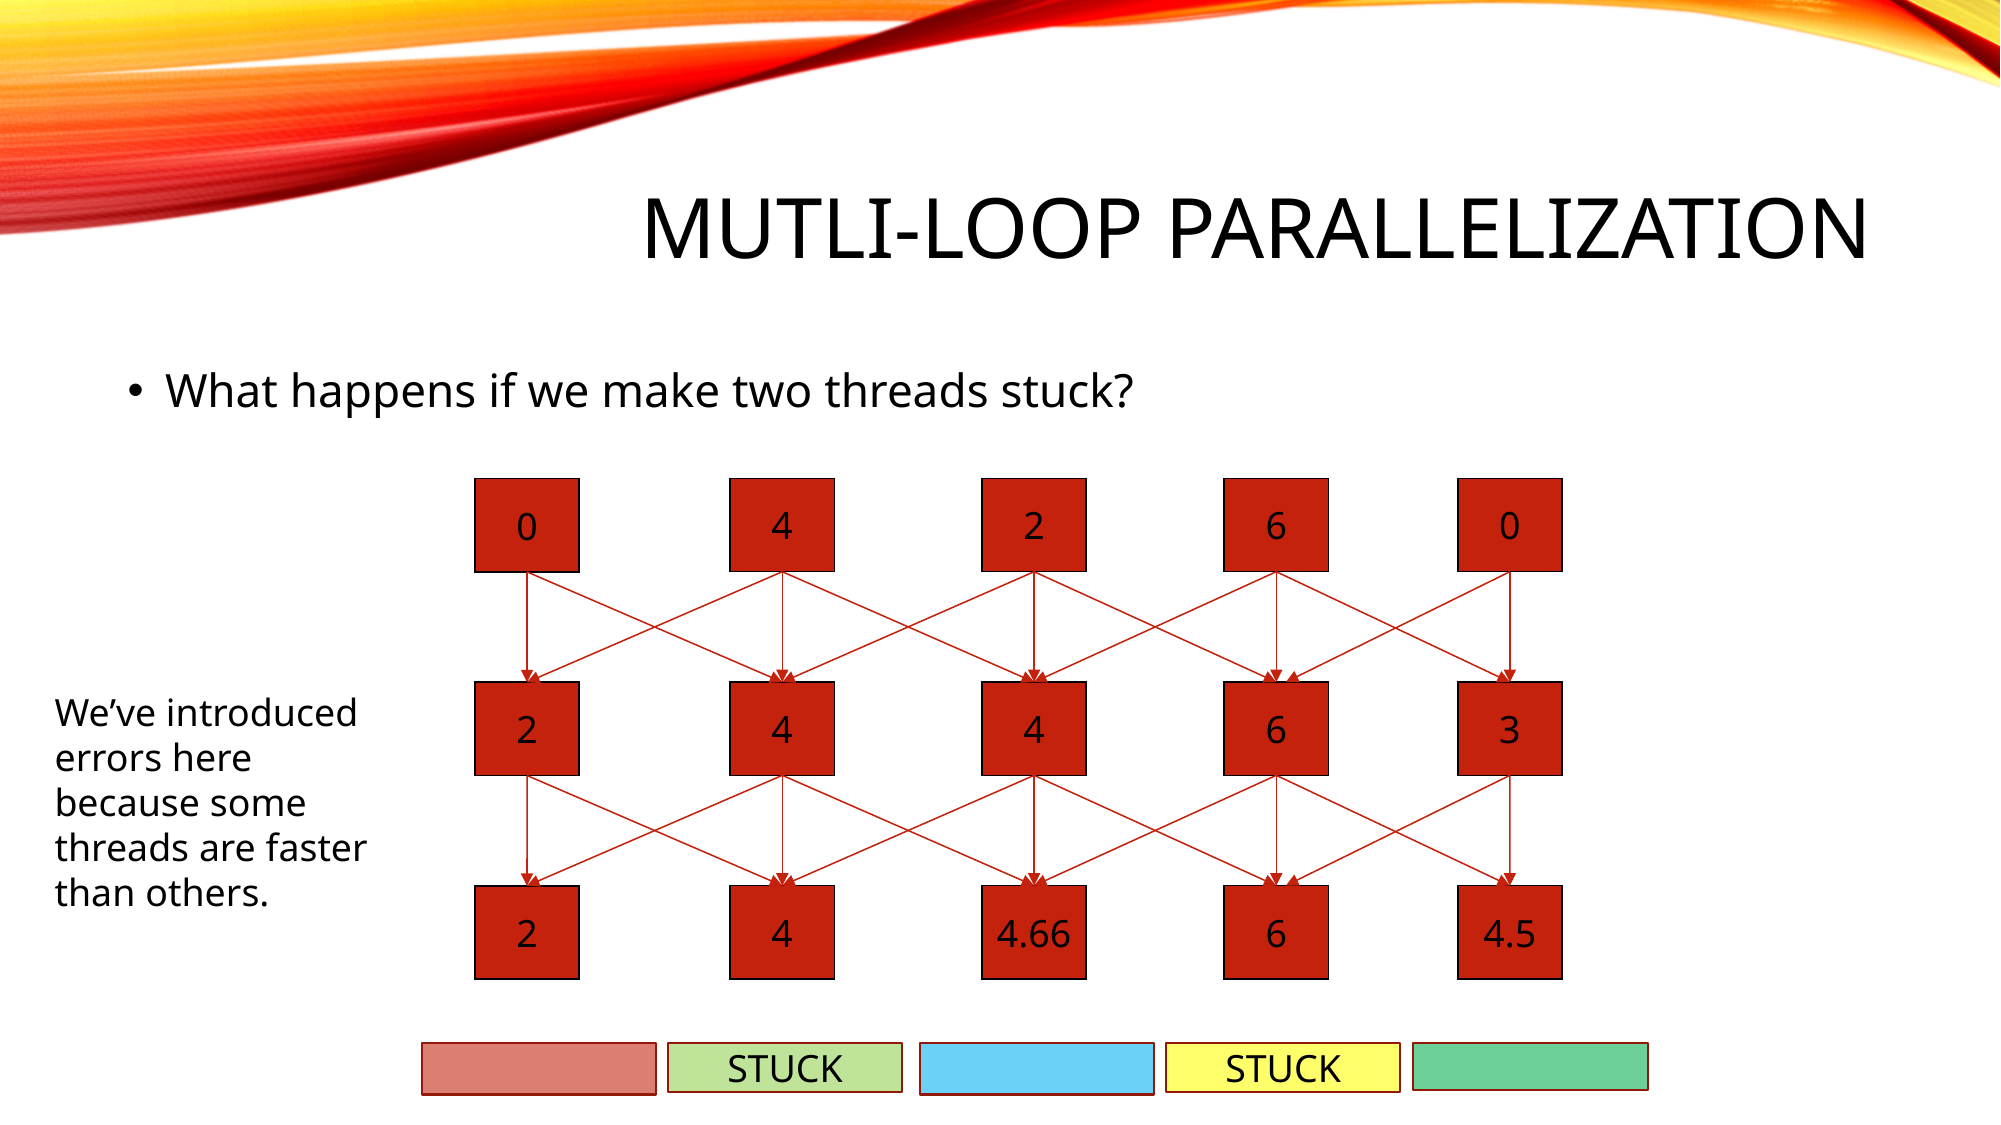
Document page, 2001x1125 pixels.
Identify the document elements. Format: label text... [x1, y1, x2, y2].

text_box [1276, 571, 1285, 683]
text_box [781, 775, 1033, 886]
text_box 4 [730, 478, 835, 571]
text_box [1276, 775, 1285, 886]
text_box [526, 775, 781, 886]
text_box 4 [982, 683, 1087, 775]
text_box 4 [730, 683, 835, 775]
text_box [919, 1042, 1155, 1096]
text_box 6 [1224, 886, 1329, 980]
text_box [1412, 1042, 1649, 1091]
text_box 2 [982, 478, 1087, 571]
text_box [1285, 571, 1509, 683]
text_box STUCK [667, 1042, 903, 1093]
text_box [781, 571, 1033, 683]
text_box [1033, 571, 1276, 683]
text_box 4.66 [982, 886, 1087, 980]
text_box 2 [474, 682, 580, 776]
text_box 0 [1457, 478, 1562, 572]
text_box 2 [474, 885, 580, 980]
text_box STUCK [1165, 1042, 1401, 1093]
title MUTLI-LOOP PARALLELIZATION [474, 125, 1888, 338]
list What happens if we make two threads stuck? [112, 360, 1888, 1021]
text_box [421, 1042, 657, 1096]
picture [0, 0, 2000, 237]
text_box 4 [730, 886, 835, 980]
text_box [526, 571, 781, 683]
text_box 4.5 [1457, 885, 1562, 980]
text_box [1285, 775, 1509, 886]
text_box We’ve introduced errors here because some threads are faster than others. [39, 682, 422, 967]
text_box 6 [1224, 478, 1329, 571]
text_box 6 [1224, 683, 1329, 775]
text_box 0 [474, 478, 580, 572]
text_box 3 [1457, 682, 1562, 776]
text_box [1033, 775, 1276, 886]
